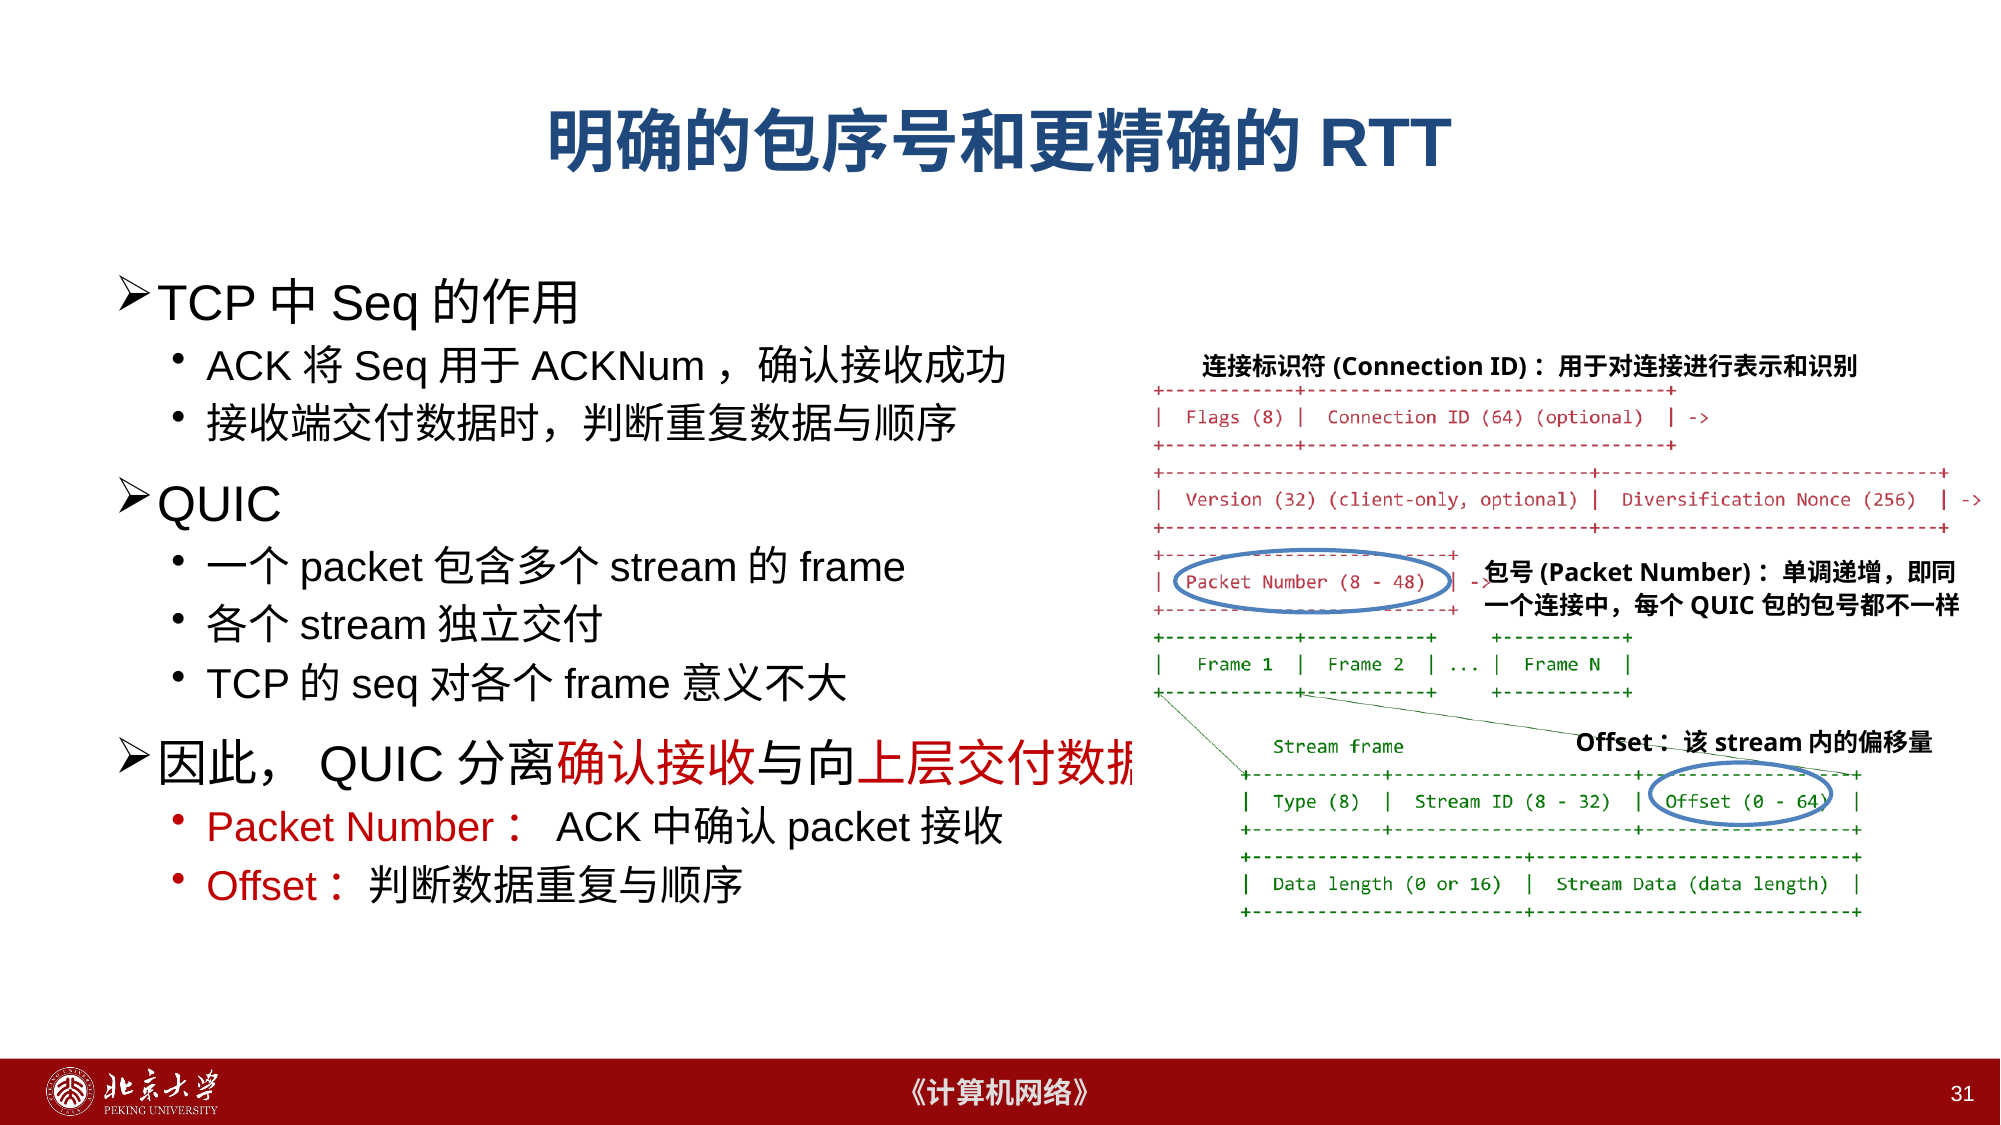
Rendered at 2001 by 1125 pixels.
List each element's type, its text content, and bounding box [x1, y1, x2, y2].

picture [46, 1067, 218, 1116]
slide_number 31 [1522, 1072, 1990, 1125]
text_box 连接标识符(Connection ID)：用于对连接进行表示和识别 [1187, 339, 1950, 368]
picture [1131, 369, 1990, 936]
list TCP中Seq的作用 ACK将Seq用于ACKNum，确认接收成功 接收端交付数据时，判断重复数据与顺序 QUIC 一个packet包含多个stream的frame 各个stream独立交付 TCP的seq对各个frame意义不大 因此，QUIC分离确认接收与向上层交付数据 Packet Number：ACK中确认packet接收 Offset：判断数据重复与顺序 [99, 262, 1900, 1005]
title 明确的包序号和更精确的RTT [99, 45, 1900, 233]
